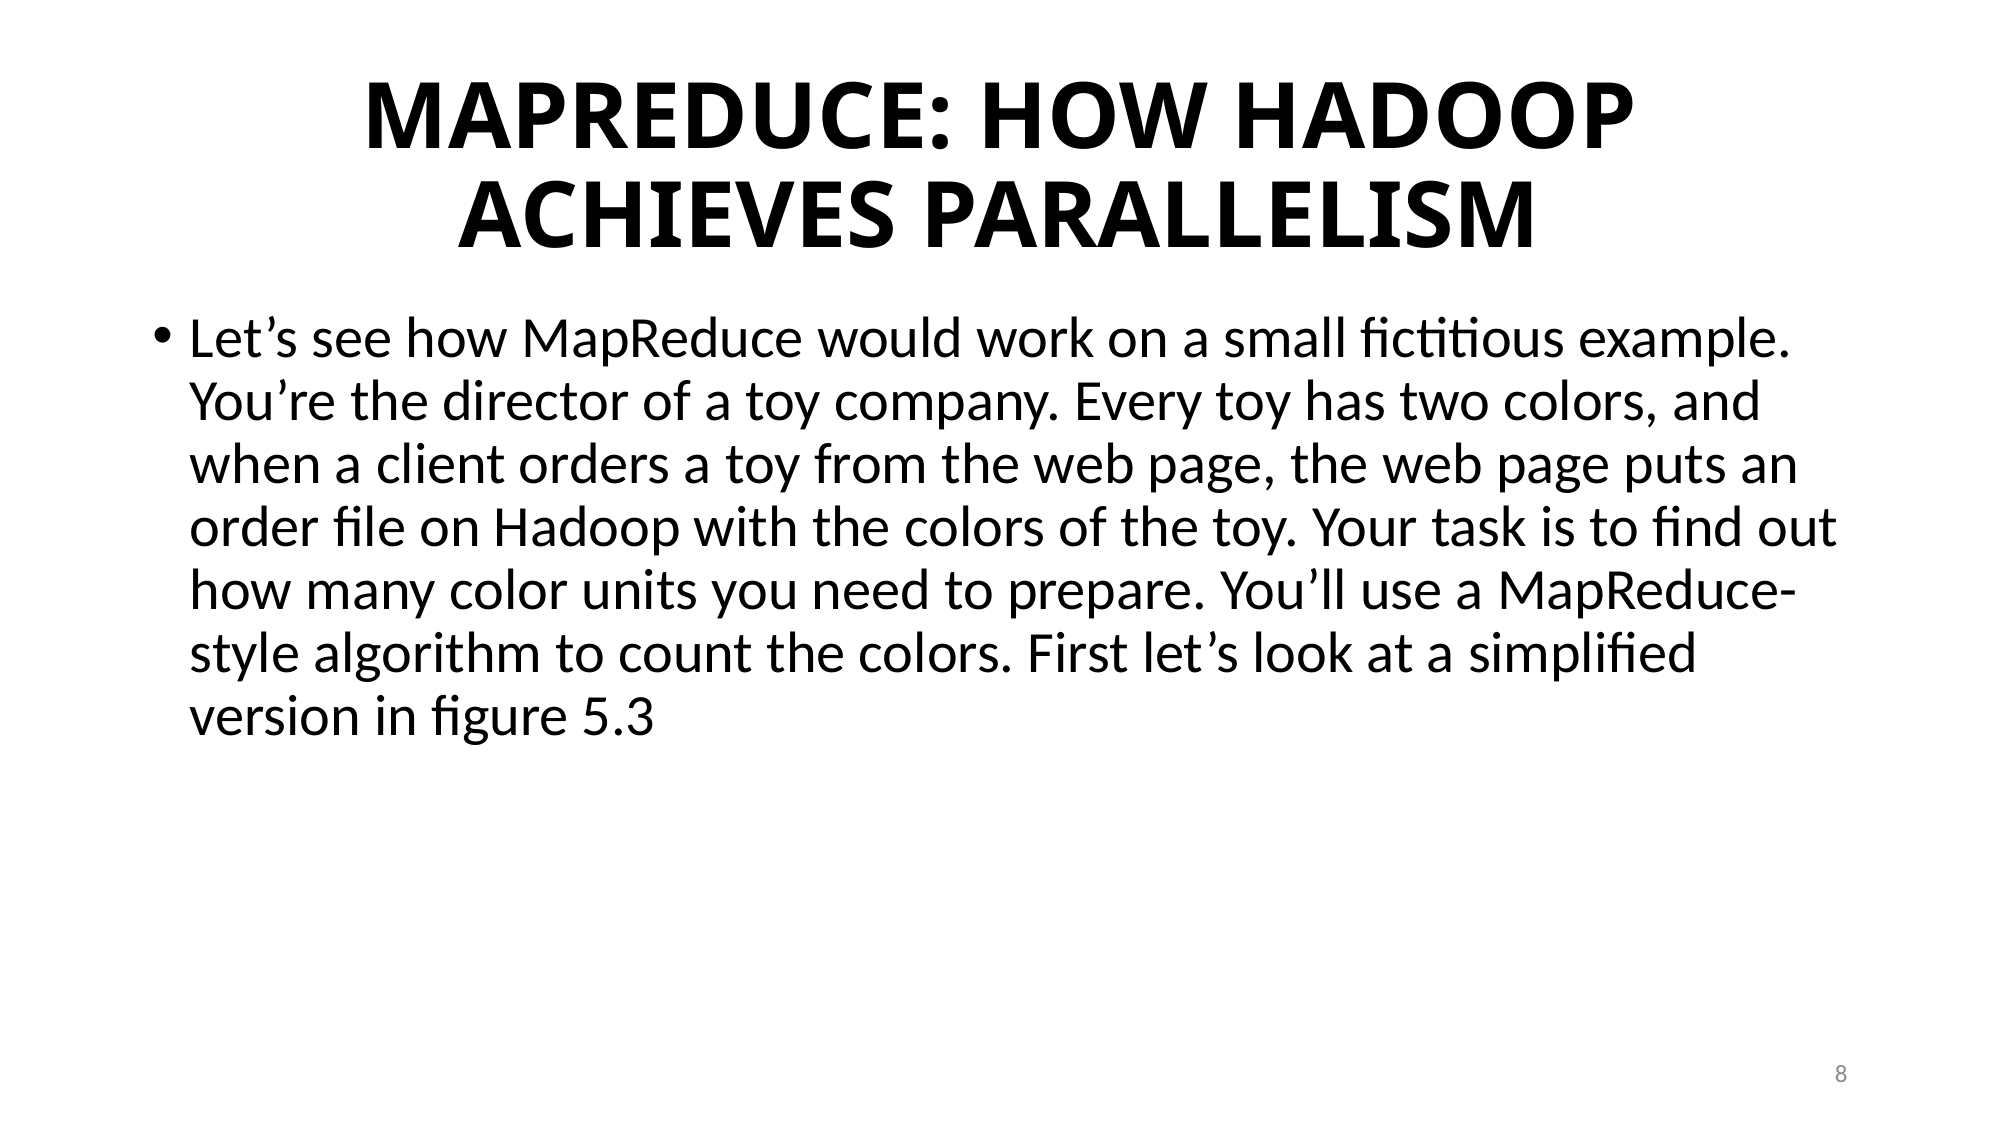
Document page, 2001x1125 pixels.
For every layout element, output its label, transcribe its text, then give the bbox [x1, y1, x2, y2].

title MAPREDUCE: HOW HADOOP ACHIEVES PARALLELISM [137, 59, 1863, 278]
list Let’s see how MapReduce would work on a small fictitious example. You’re the director of a toy company. Every toy has two colors, and when a client orders a toy from the web page, the web page puts an order file on Hadoop with the colors of the toy. Your task is to find out how many color units you need to prepare. You’ll use a MapReduce-style algorithm to count the colors. First let’s look at a simplified version in figure 5.3 [137, 299, 1863, 1014]
slide_number 8 [1412, 1042, 1863, 1103]
